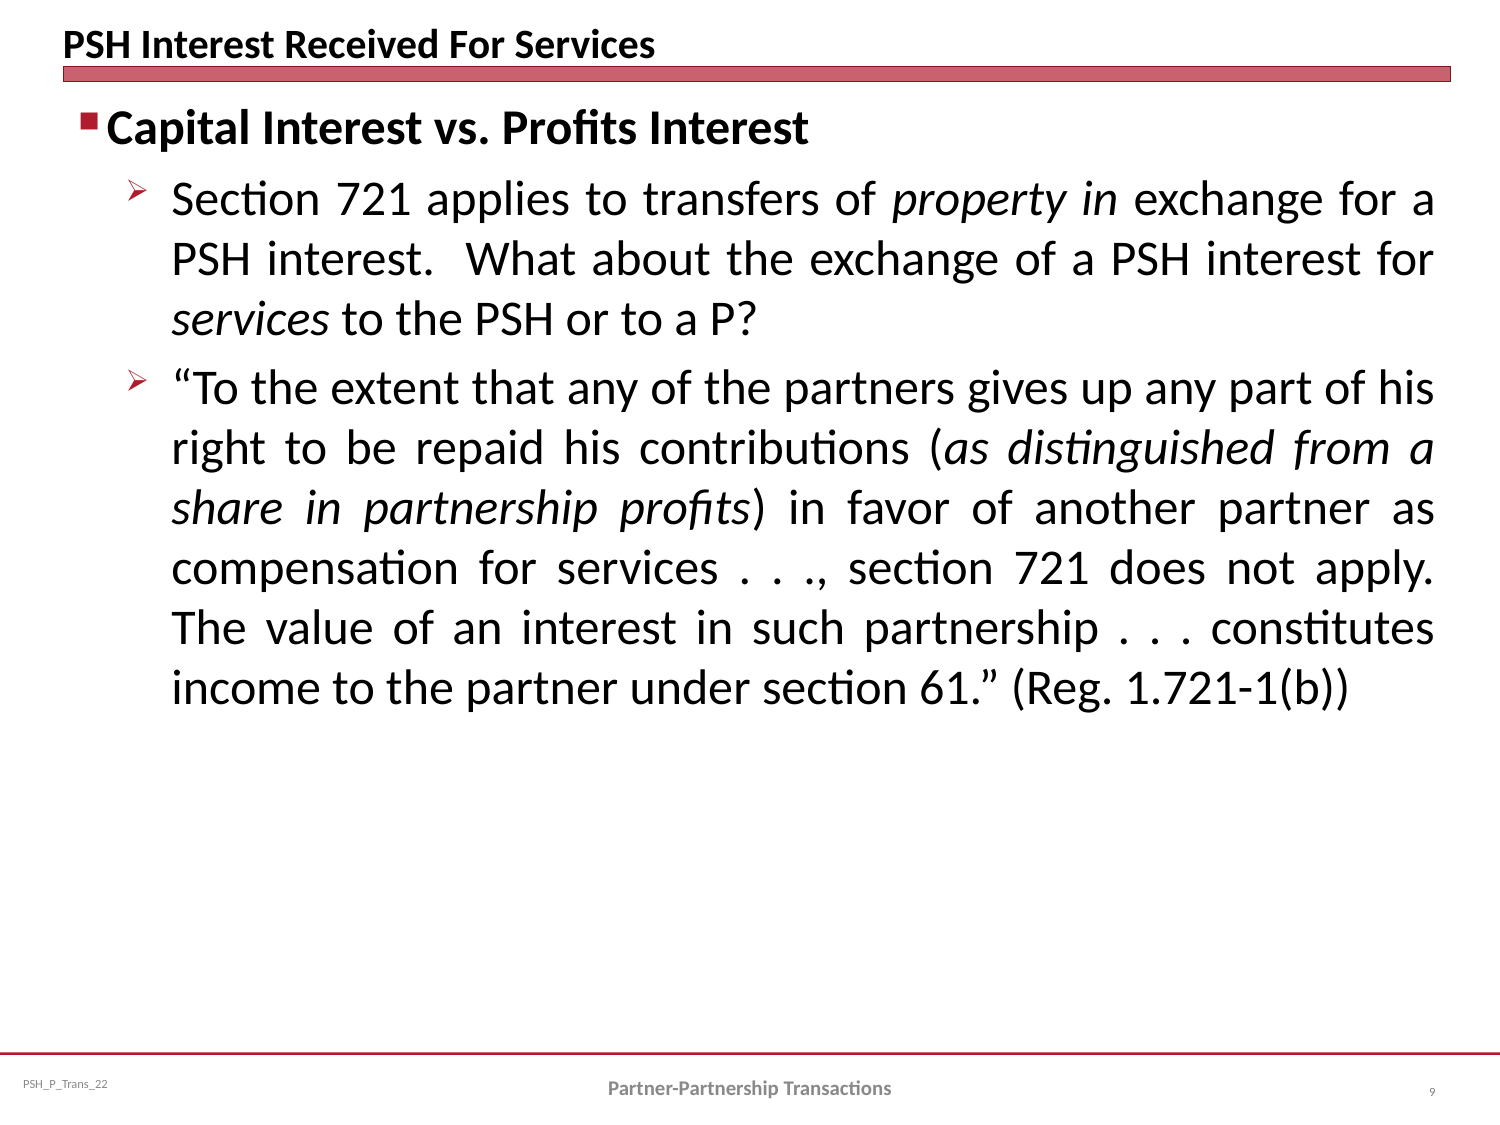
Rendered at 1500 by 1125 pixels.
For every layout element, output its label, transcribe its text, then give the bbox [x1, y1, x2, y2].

footer Partner-Partnership Transactions [512, 1056, 988, 1117]
list Capital Interest vs. Profits Interest Section 721 applies to transfers of property in exchange for a PSH interest. What about the exchange of a PSH interest for services to the PSH or to a P? “To the extent that any of the partners gives up any part of his right to be repaid his contributions (as distinguished from a share in partnership profits) in favor of another partner as compensation for services . . ., section 721 does not apply. The value of an interest in such partnership . . . constitutes income to the partner under section 61.” (Reg. 1.721-1(b)) [63, 87, 1451, 1041]
slide_number 9 [1375, 1061, 1451, 1122]
title PSH Interest Received For Services [62, 6, 1451, 67]
